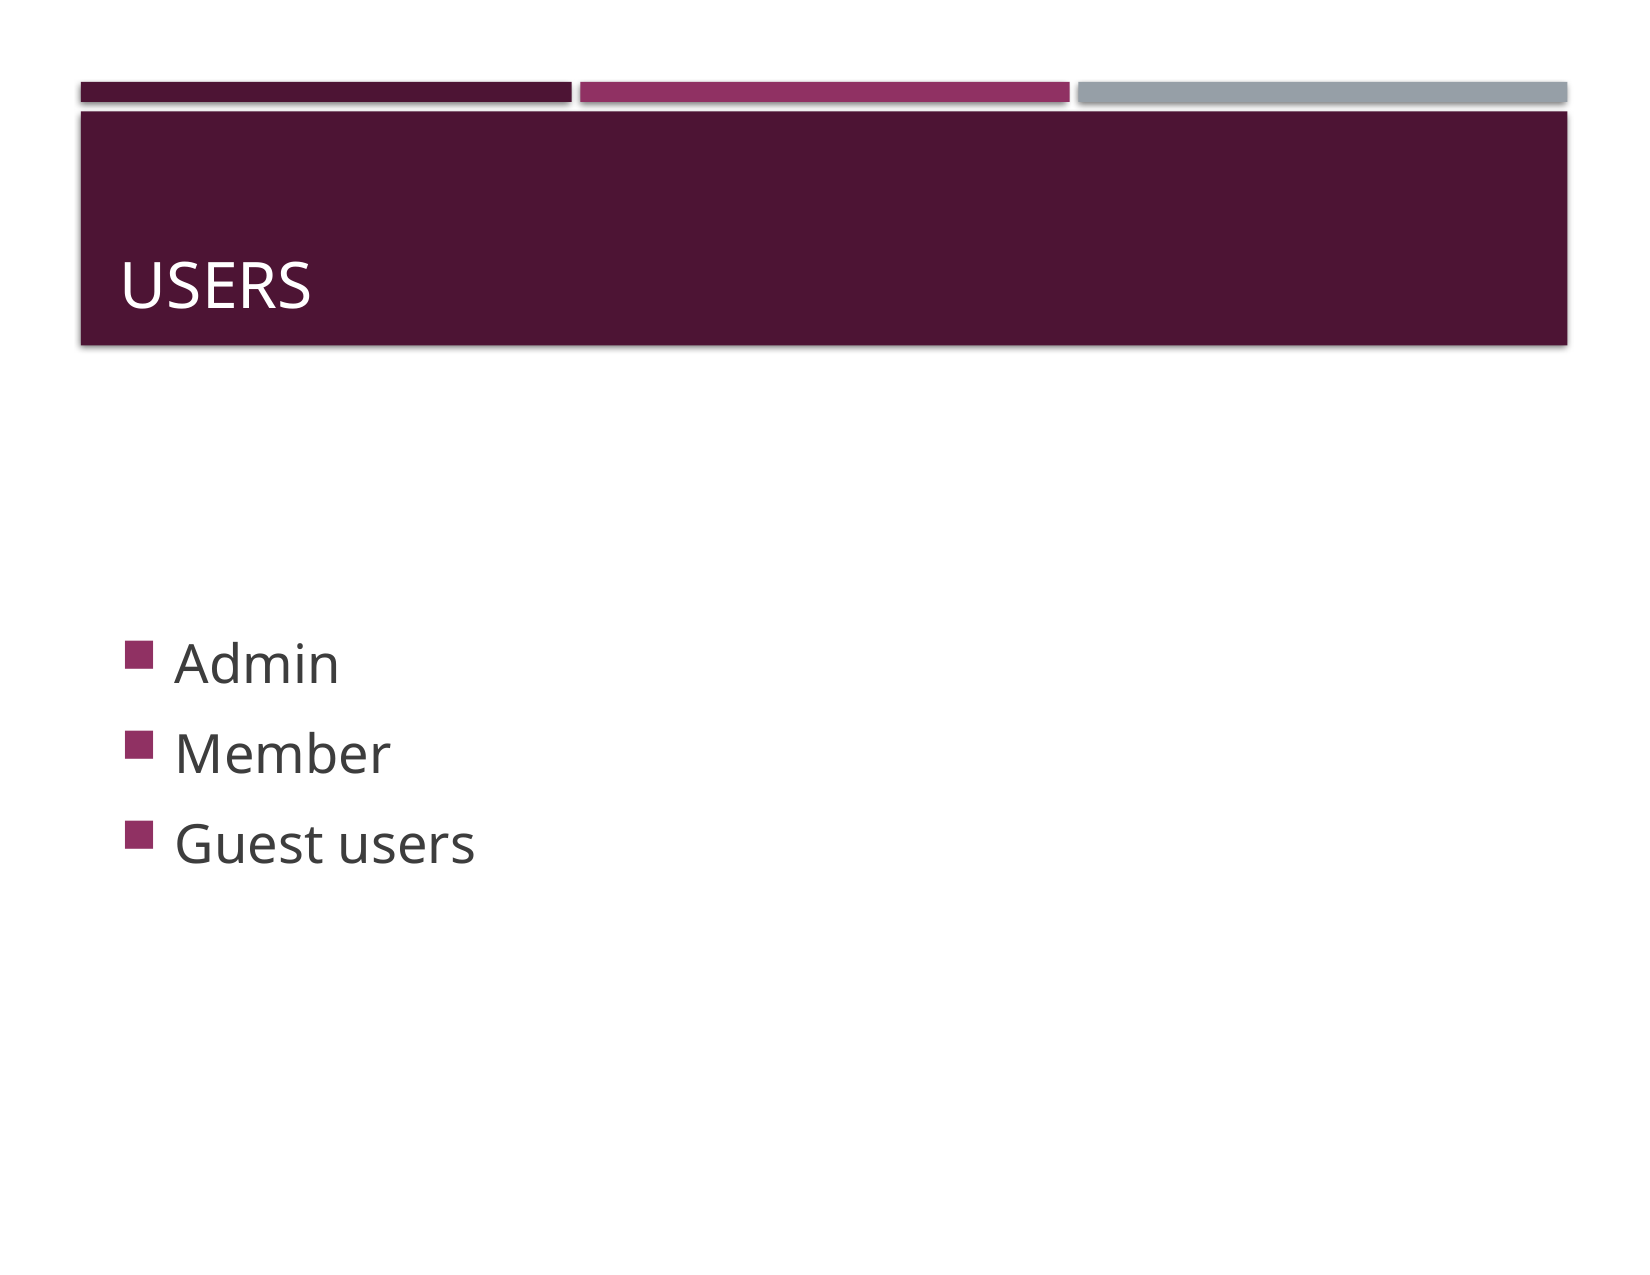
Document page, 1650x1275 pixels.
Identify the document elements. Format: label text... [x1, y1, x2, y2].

list Admin Member Guest users [104, 414, 1547, 1090]
title USERS [104, 127, 1547, 330]
